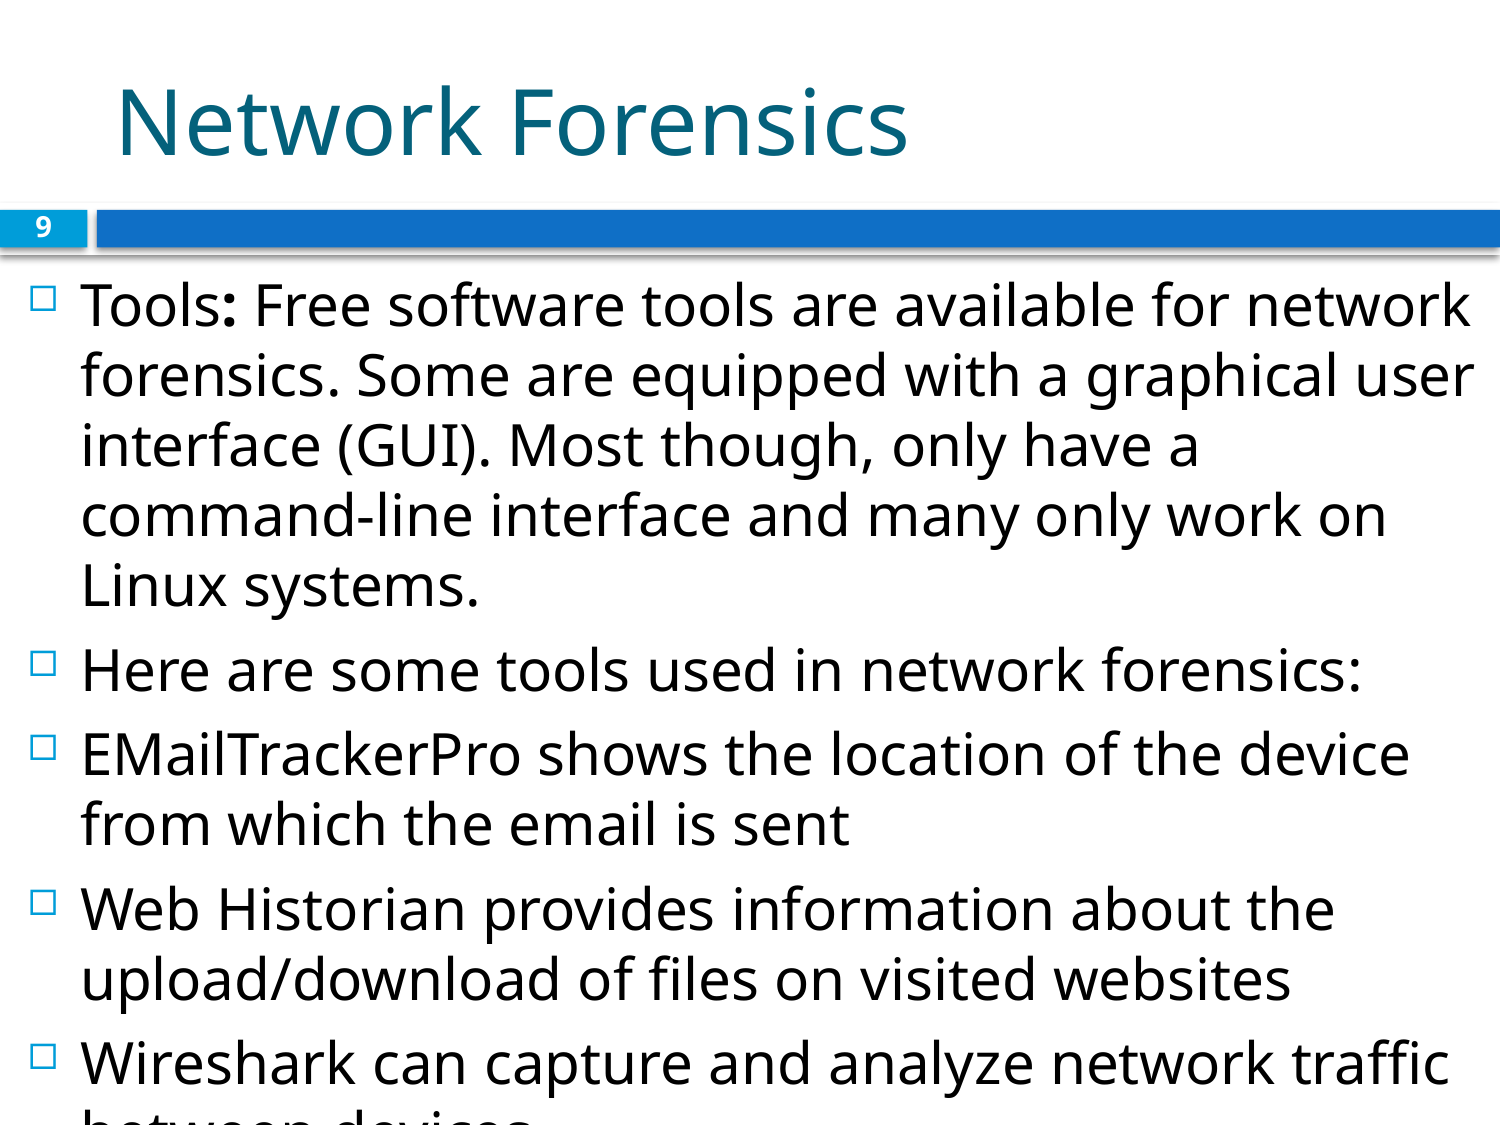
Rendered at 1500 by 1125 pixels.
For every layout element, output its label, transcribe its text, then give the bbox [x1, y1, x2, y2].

title Network Forensics [99, 37, 1438, 201]
slide_number 9 [0, 208, 88, 249]
list Tools: Free software tools are available for network forensics. Some are equipped with a graphical user interface (GUI). Most though, only have a command-line interface and many only work on Linux systems. Here are some tools used in network forensics: EMailTrackerPro shows the location of the device from which the email is sent Web Historian provides information about the upload/download of files on visited websites Wireshark can capture and analyze network traffic between devices [12, 260, 1500, 1113]
